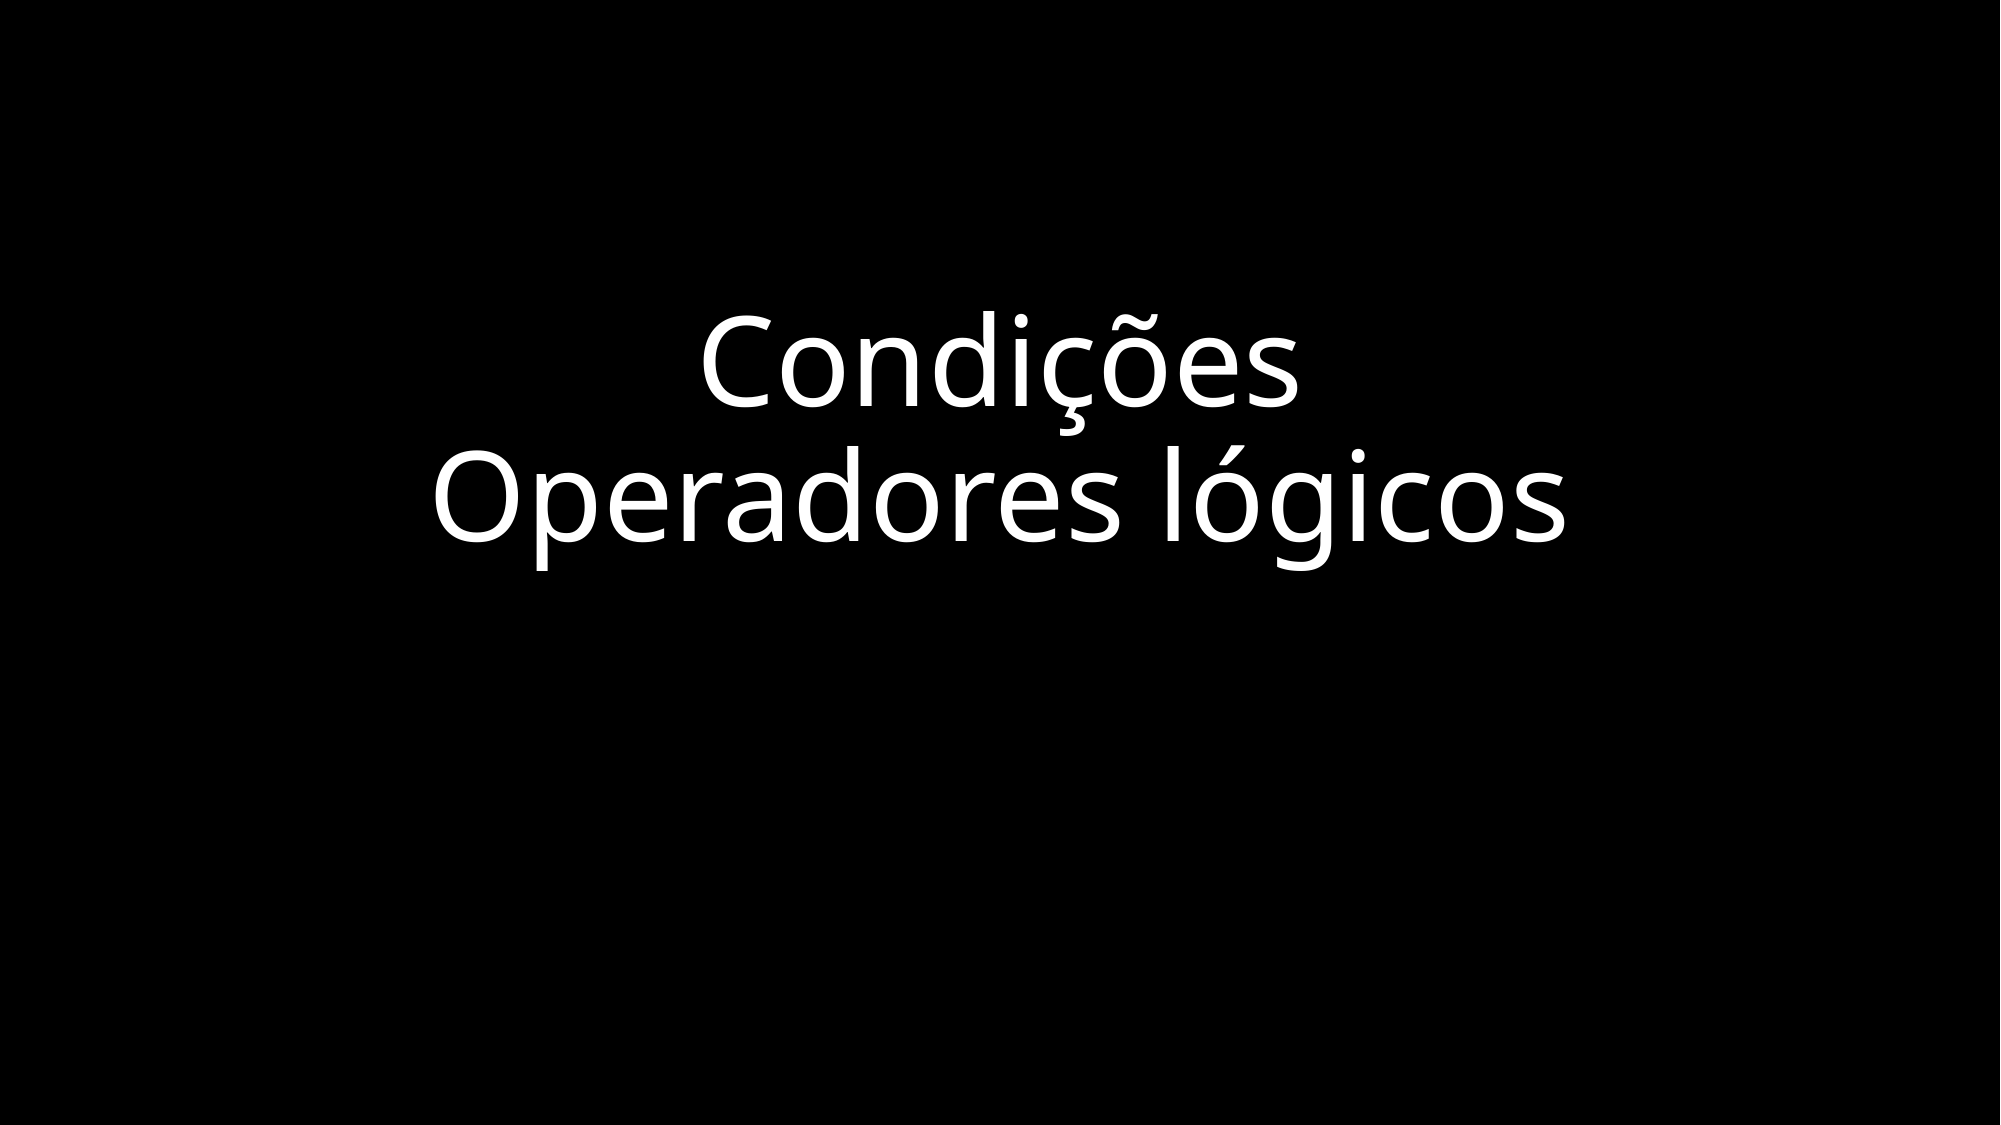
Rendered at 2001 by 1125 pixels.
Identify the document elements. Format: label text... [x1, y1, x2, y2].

title Condições Operadores lógicos [249, 184, 1750, 576]
